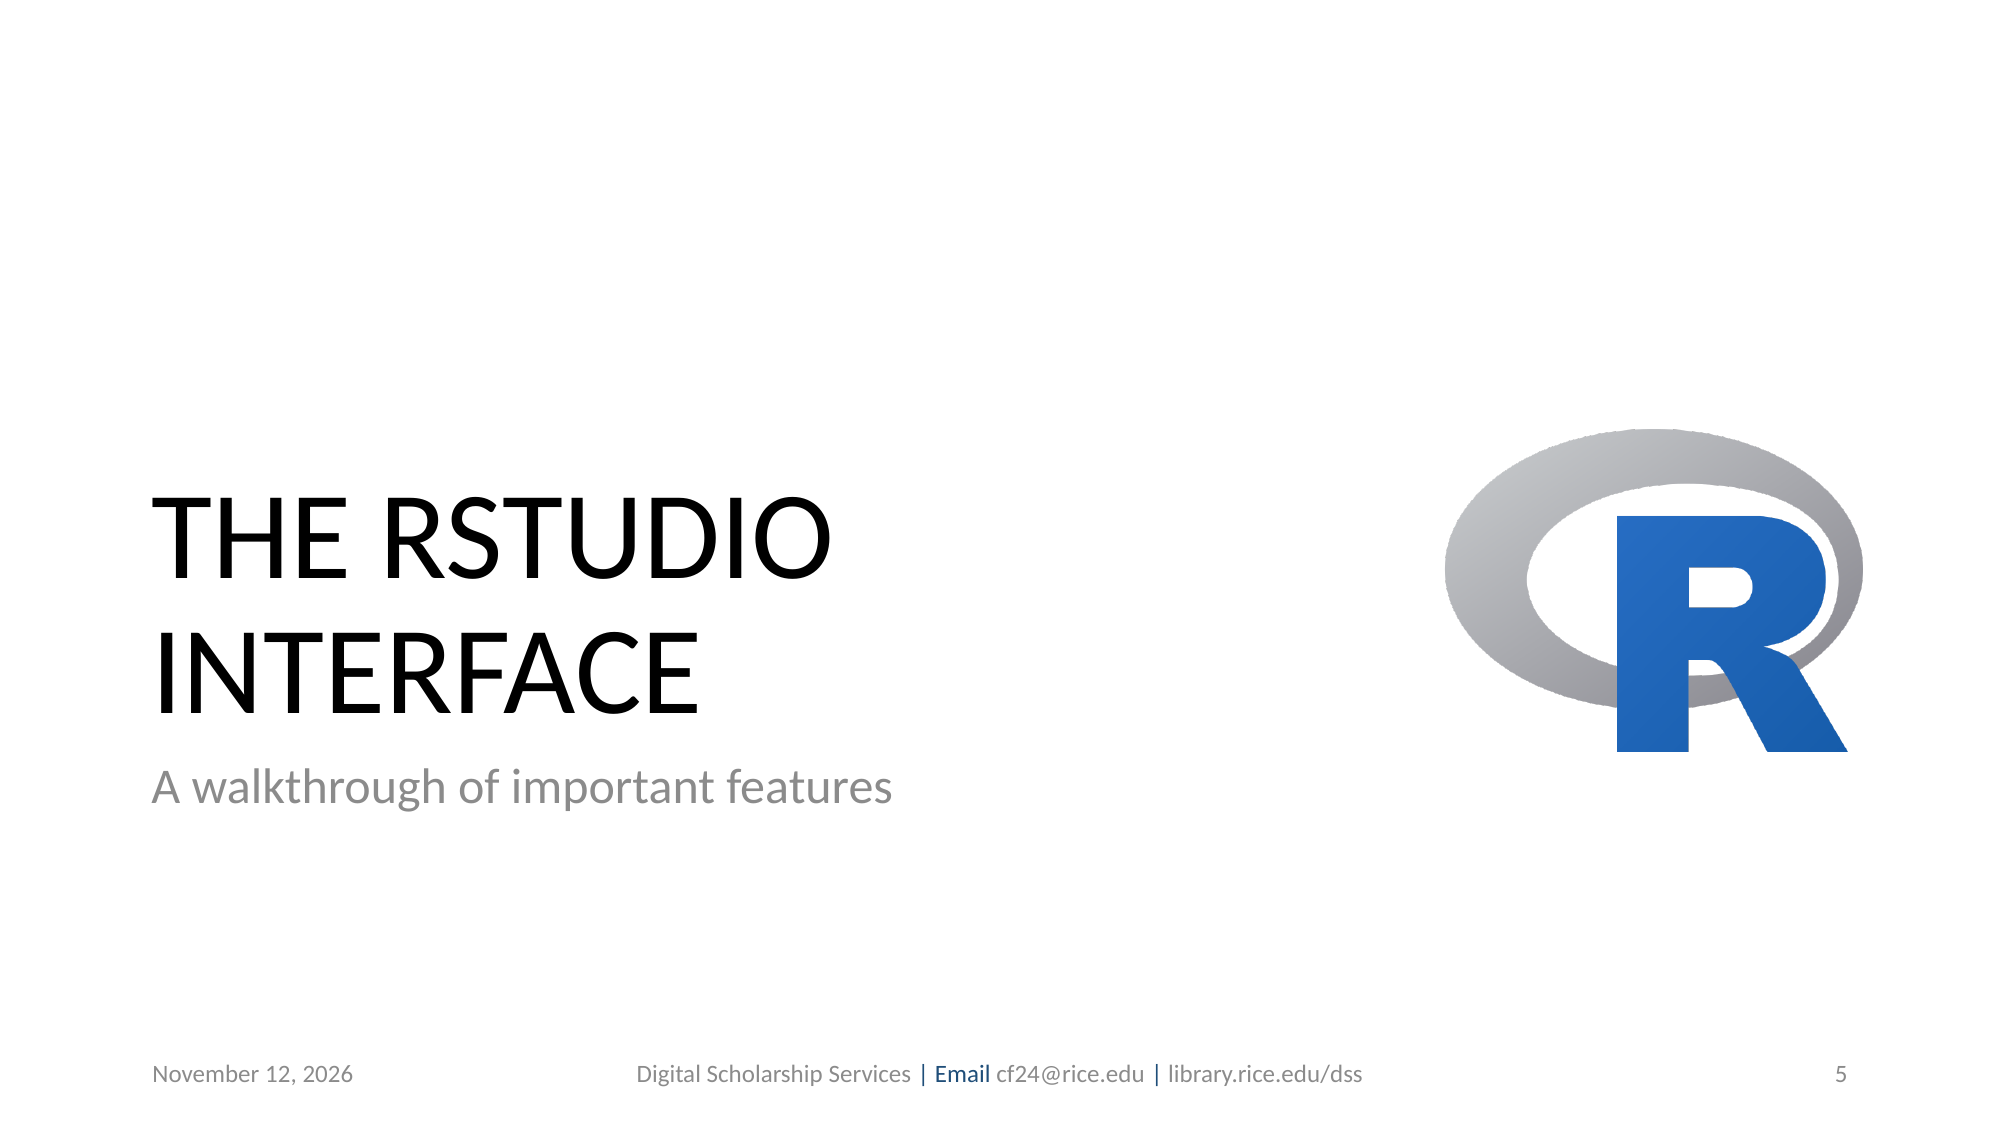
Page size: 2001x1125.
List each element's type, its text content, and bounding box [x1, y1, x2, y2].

footer Digital Scholarship Services | Email cf24@rice.edu | library.rice.edu/dss [587, 1042, 1412, 1103]
picture [1444, 427, 1864, 753]
title THE RSTUDIO INTERFACE [136, 280, 1862, 749]
list A walkthrough of important features [136, 752, 1862, 999]
slide_number 5 [1412, 1042, 1863, 1103]
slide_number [137, 1042, 587, 1103]
